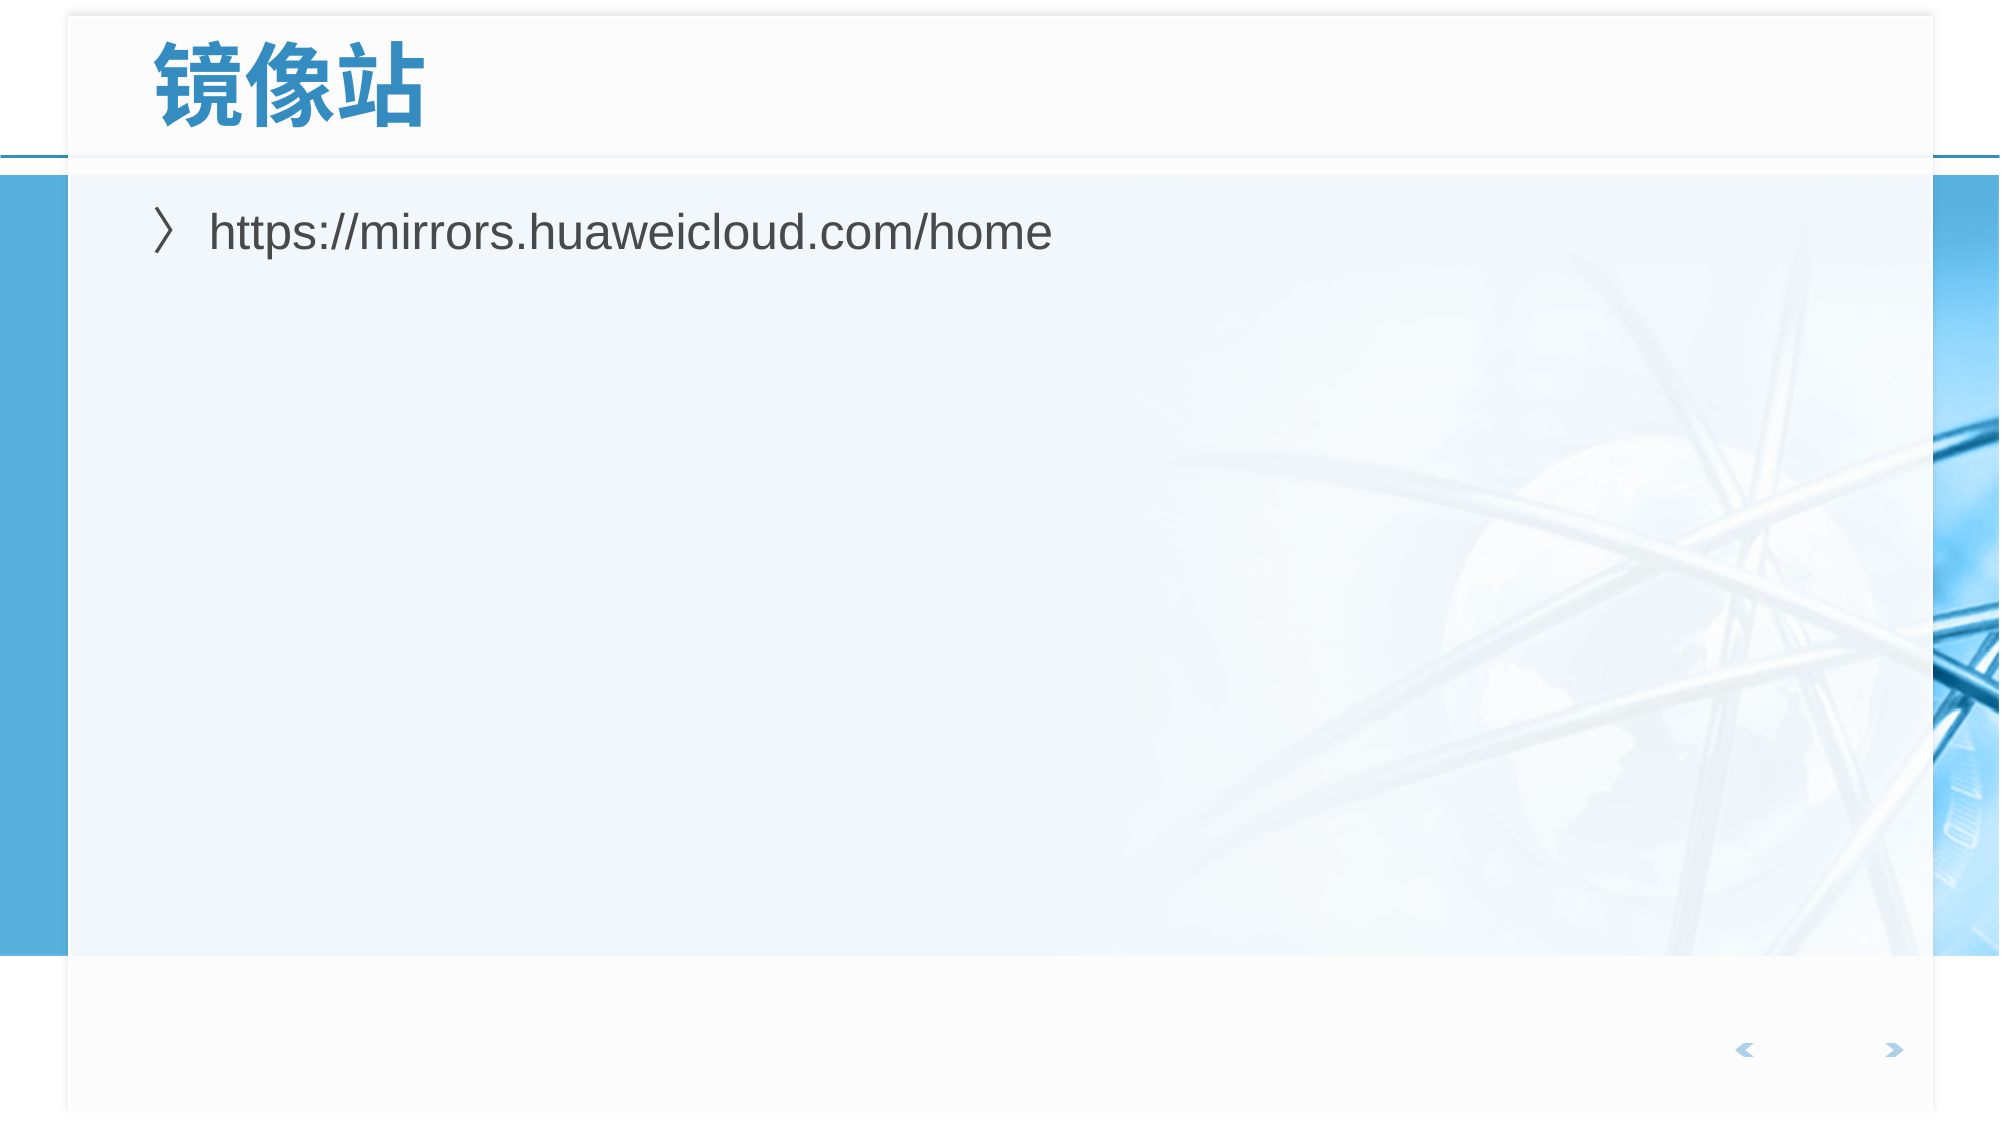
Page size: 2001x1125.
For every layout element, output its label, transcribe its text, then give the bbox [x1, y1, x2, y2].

picture [0, 0, 2001, 1125]
list https://mirrors.huaweicloud.com/home [137, 198, 1863, 946]
title 镜像站 [137, 29, 1863, 150]
